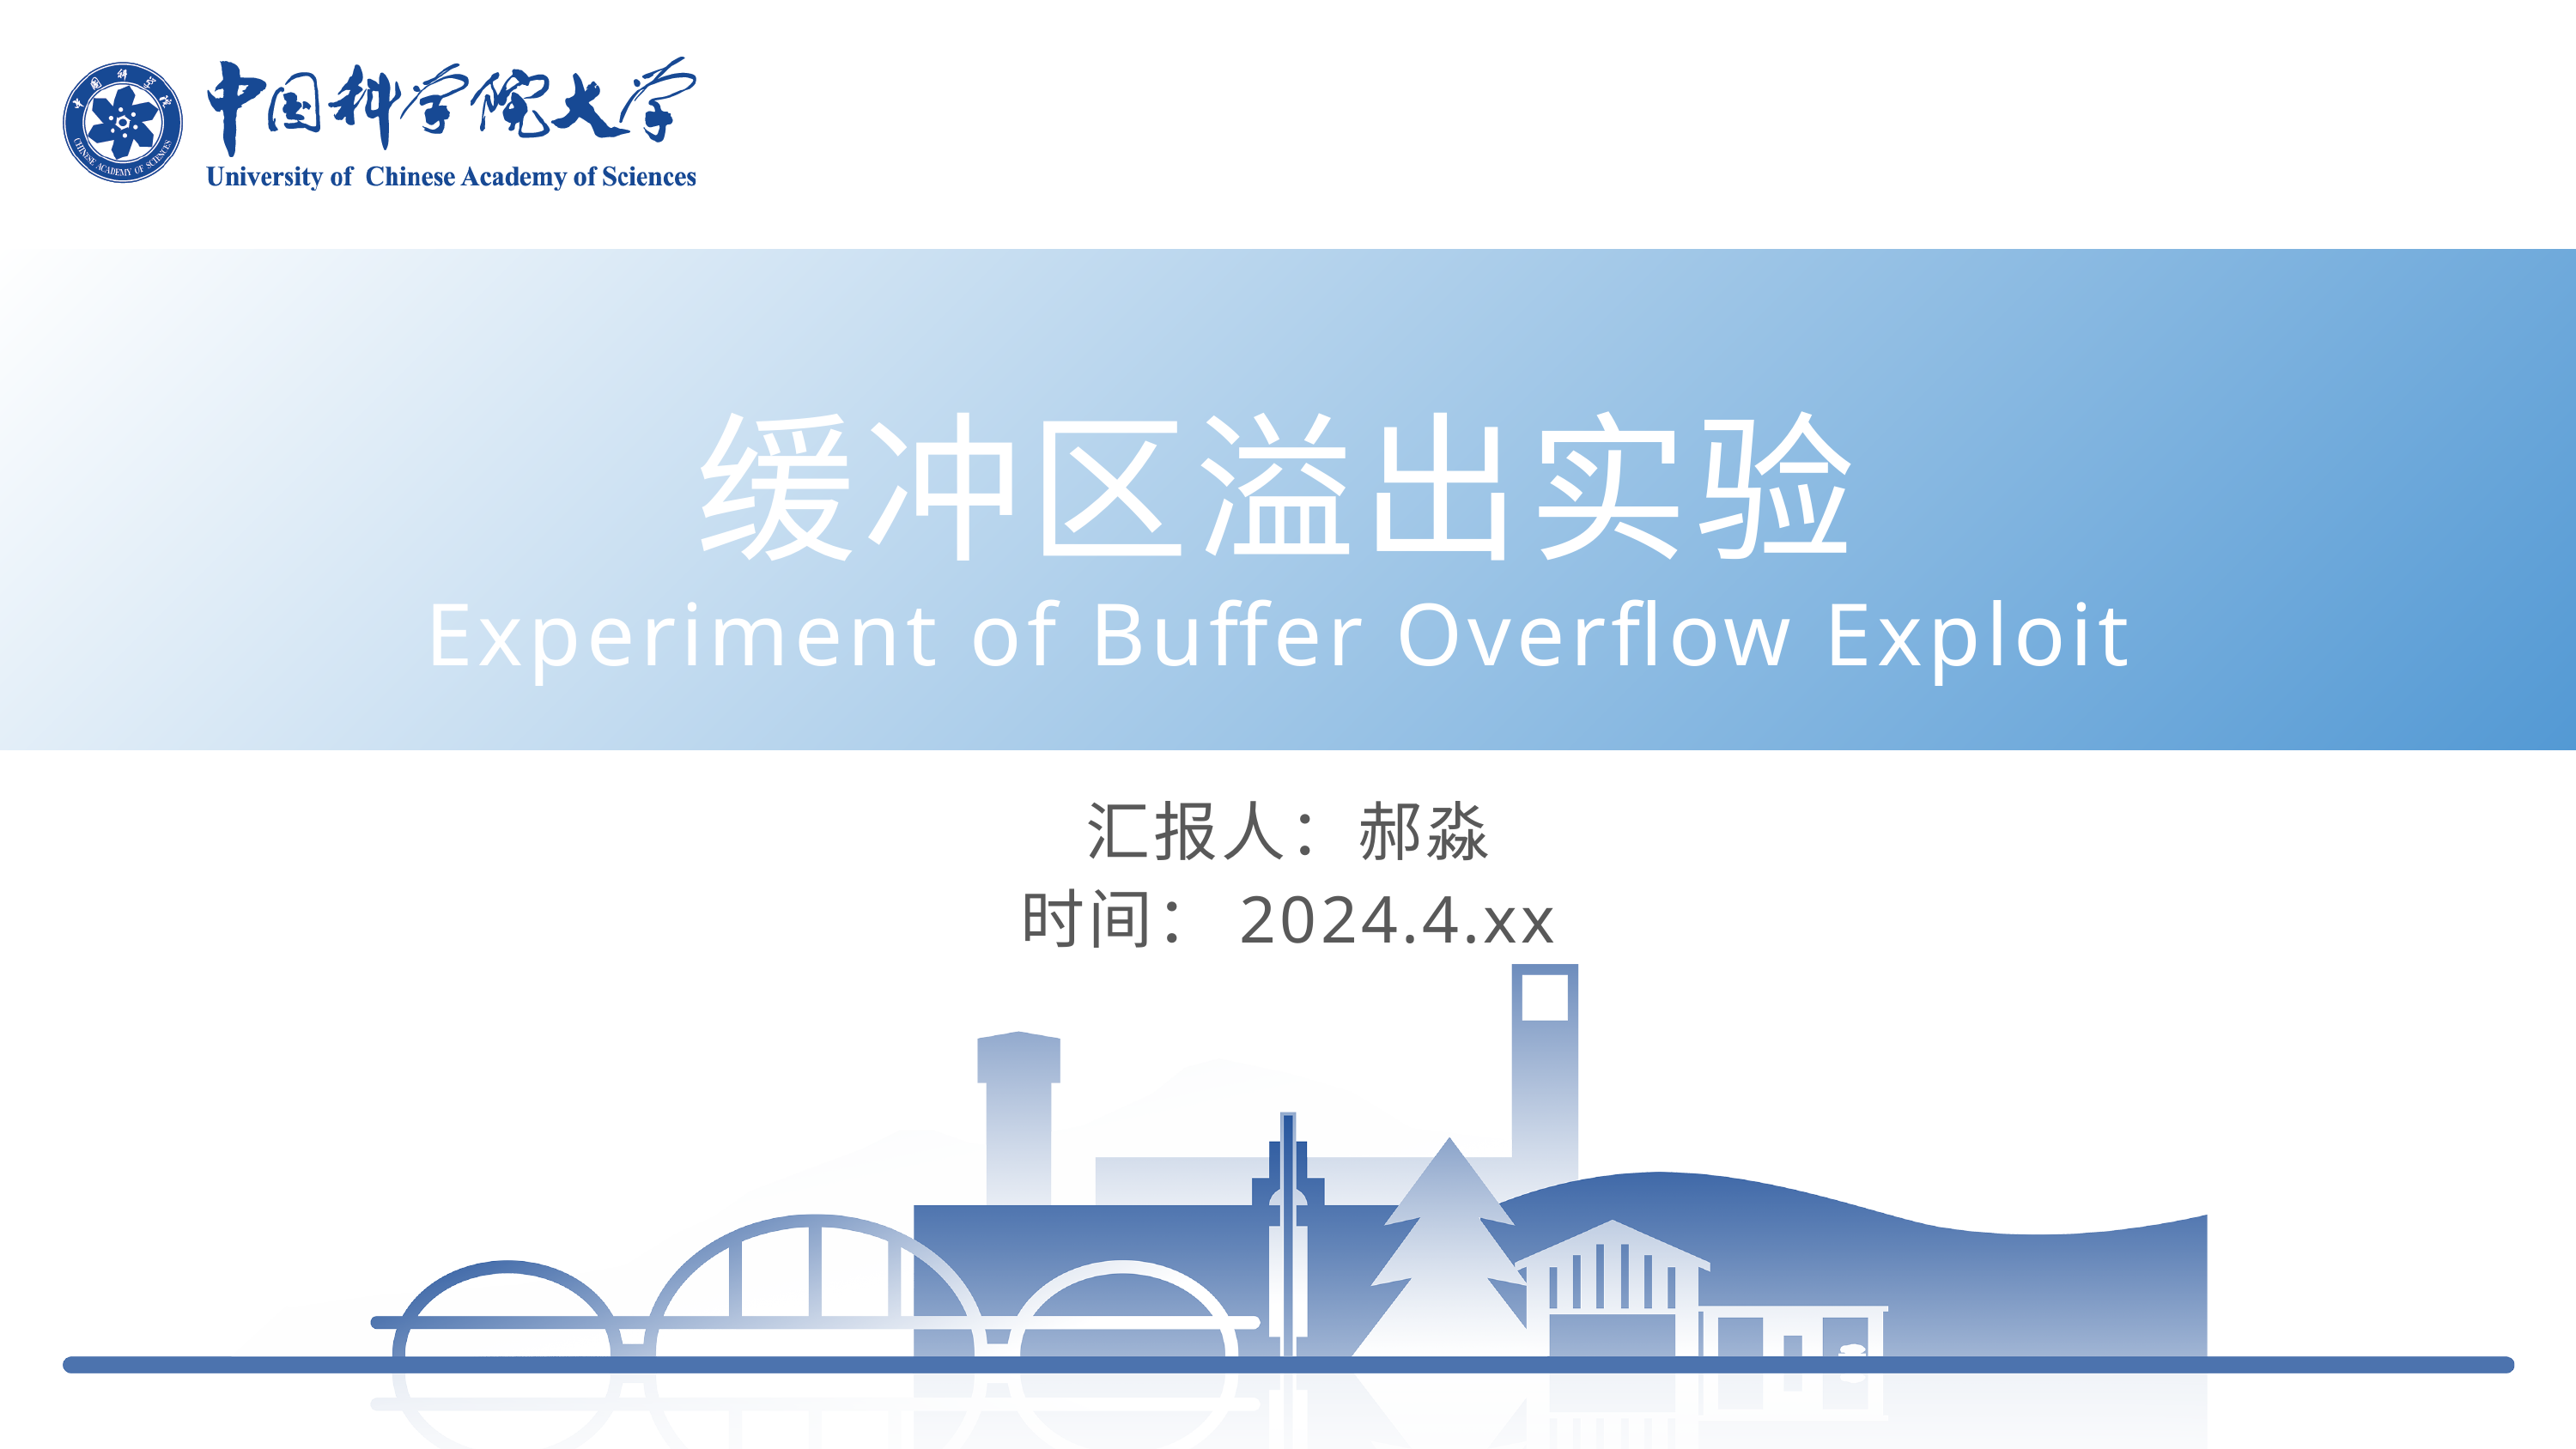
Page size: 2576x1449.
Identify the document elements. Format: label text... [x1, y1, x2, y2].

title 缓冲区溢出实验 Experiment of Buffer Overflow Exploit [93, 363, 2464, 694]
picture [63, 57, 696, 191]
picture [0, 963, 2576, 1449]
text_box [0, 249, 2576, 750]
subtitle 汇报人：郝淼 时间：2024.4.xx [252, 789, 2324, 963]
